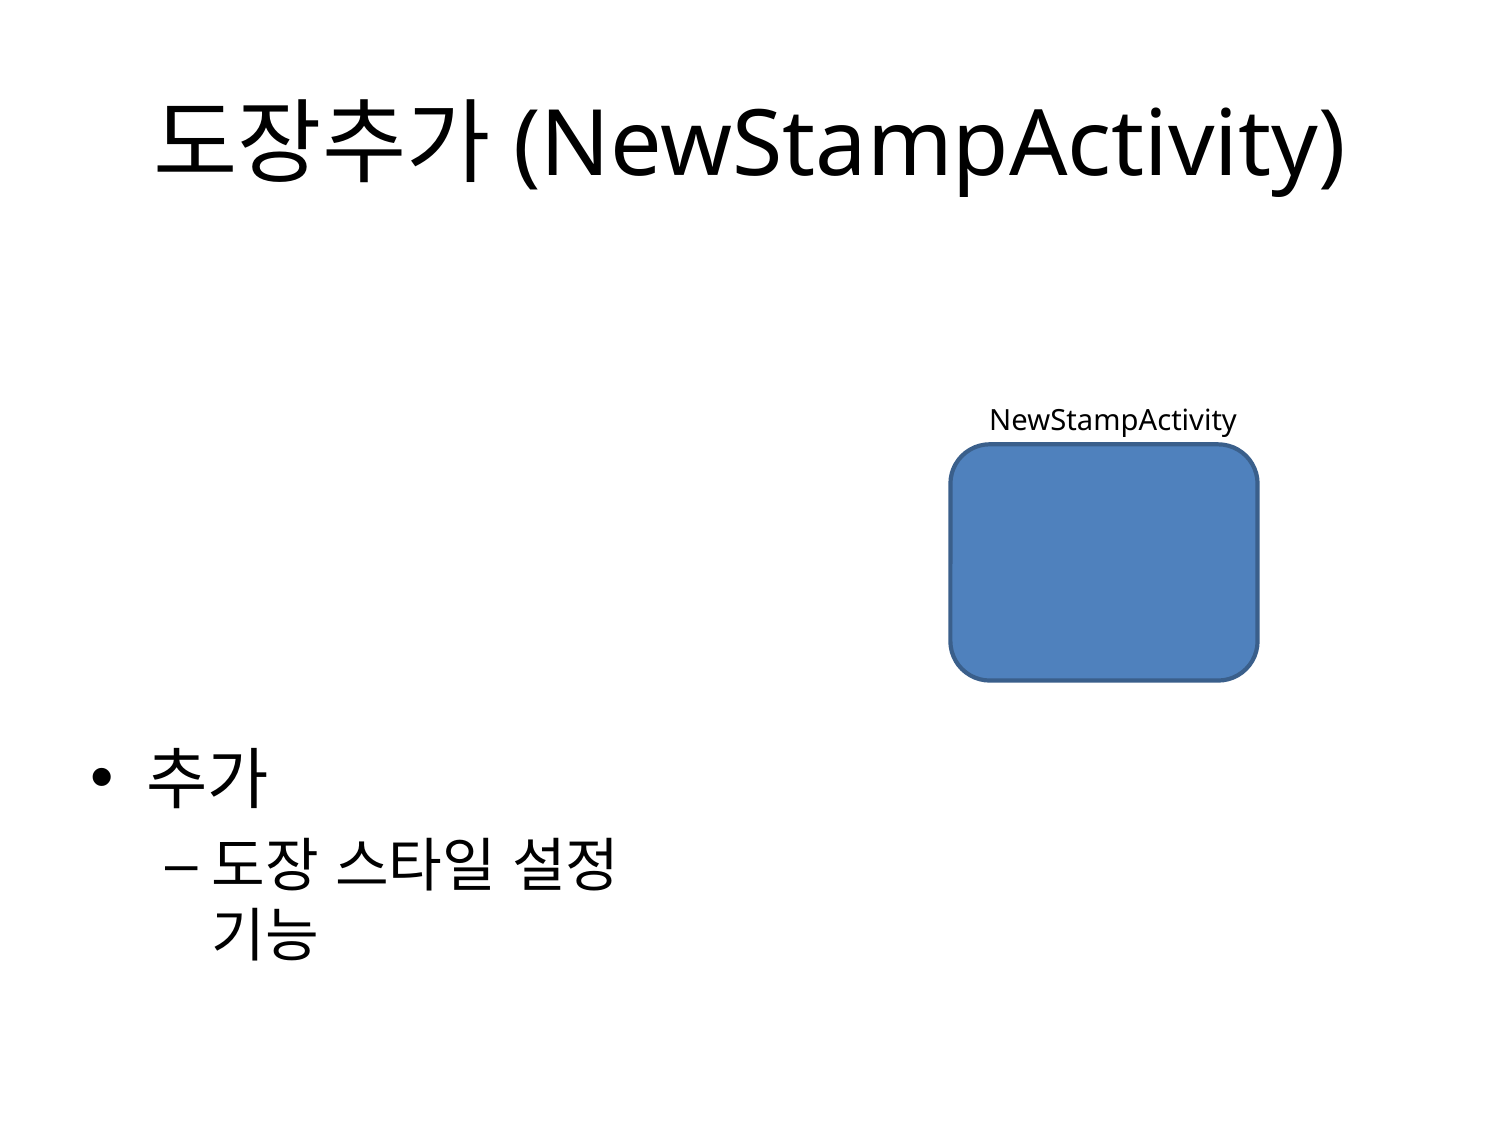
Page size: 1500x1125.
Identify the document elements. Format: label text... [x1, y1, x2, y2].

list 추가 도장 스타일 설정 기능 [75, 262, 750, 1005]
text_box [948, 444, 1260, 683]
title 도장추가(NewStampActivity) [75, 45, 1425, 233]
text_box NewStampActivity [974, 393, 1258, 444]
